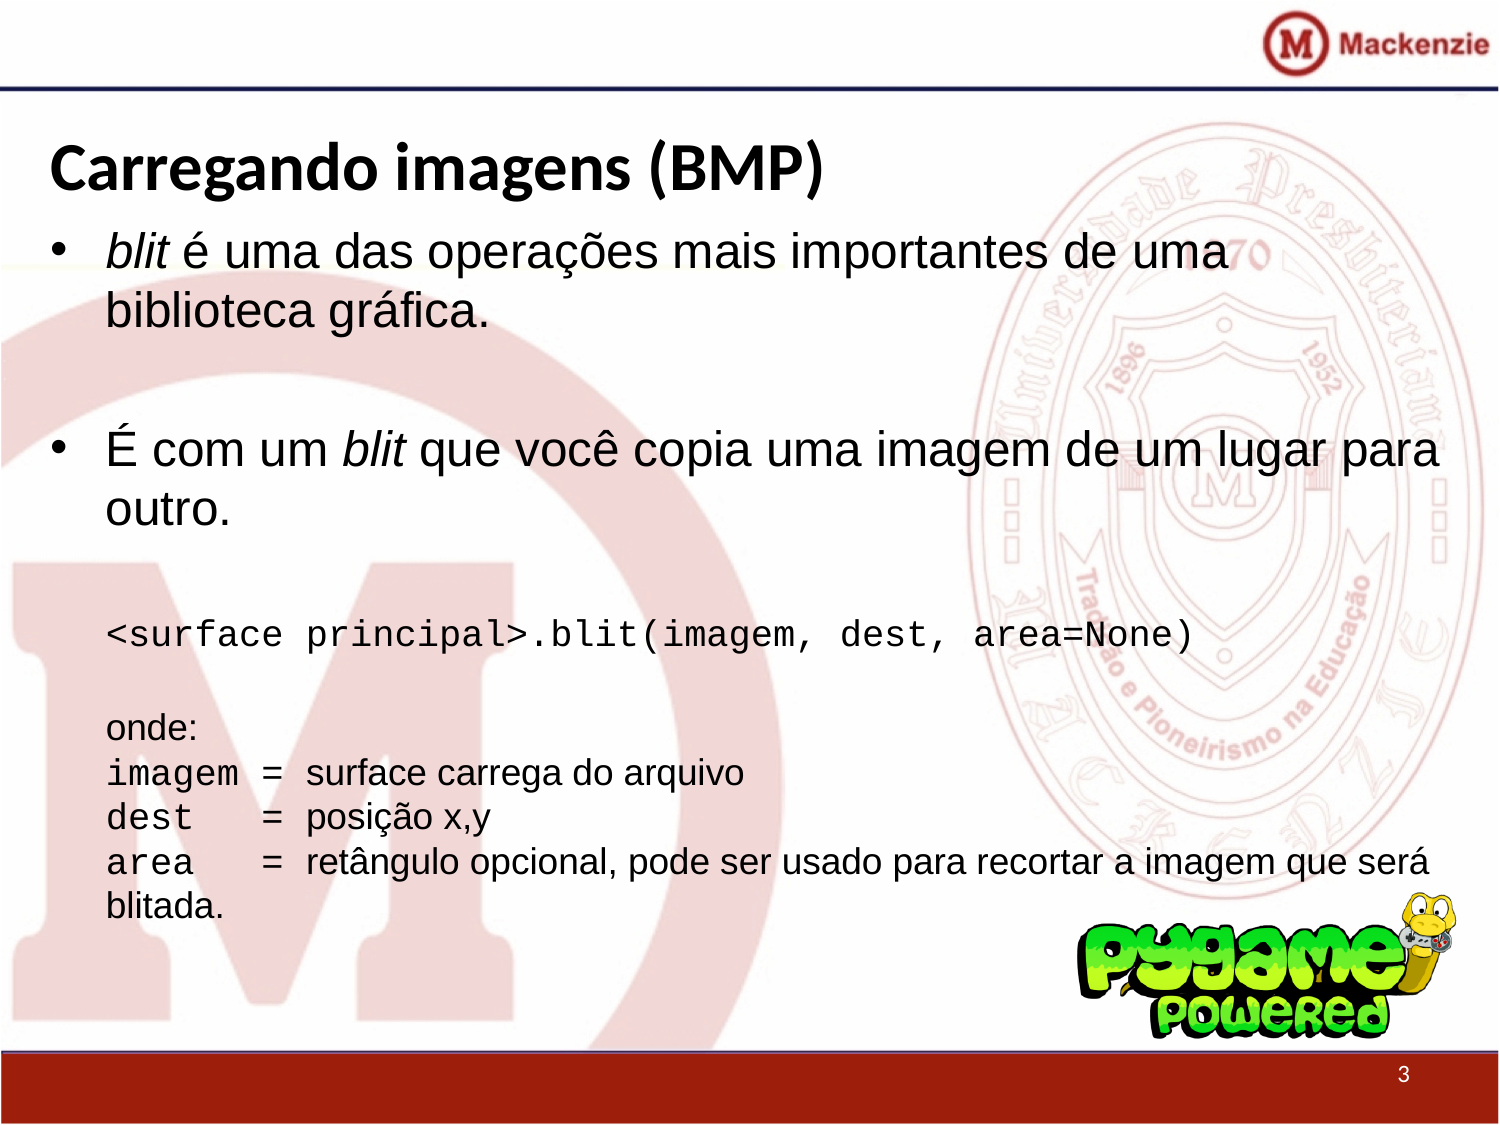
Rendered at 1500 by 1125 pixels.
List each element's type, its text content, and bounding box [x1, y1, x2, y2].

text_box Carregando imagens (BMP) [35, 114, 1465, 212]
slide_number 3 [1074, 1050, 1425, 1103]
picture [0, 0, 1499, 1125]
list blit é uma das operações mais importantes de uma biblioteca gráfica. É com um blit que você copia uma imagem de um lugar para outro. <surface principal>.blit(imagem, dest, area=None) onde: imagem = surface carrega do arquivo dest = posição x,y area = retângulo opcional, pode ser usado para recortar a imagem que será blitada. [35, 212, 1465, 941]
